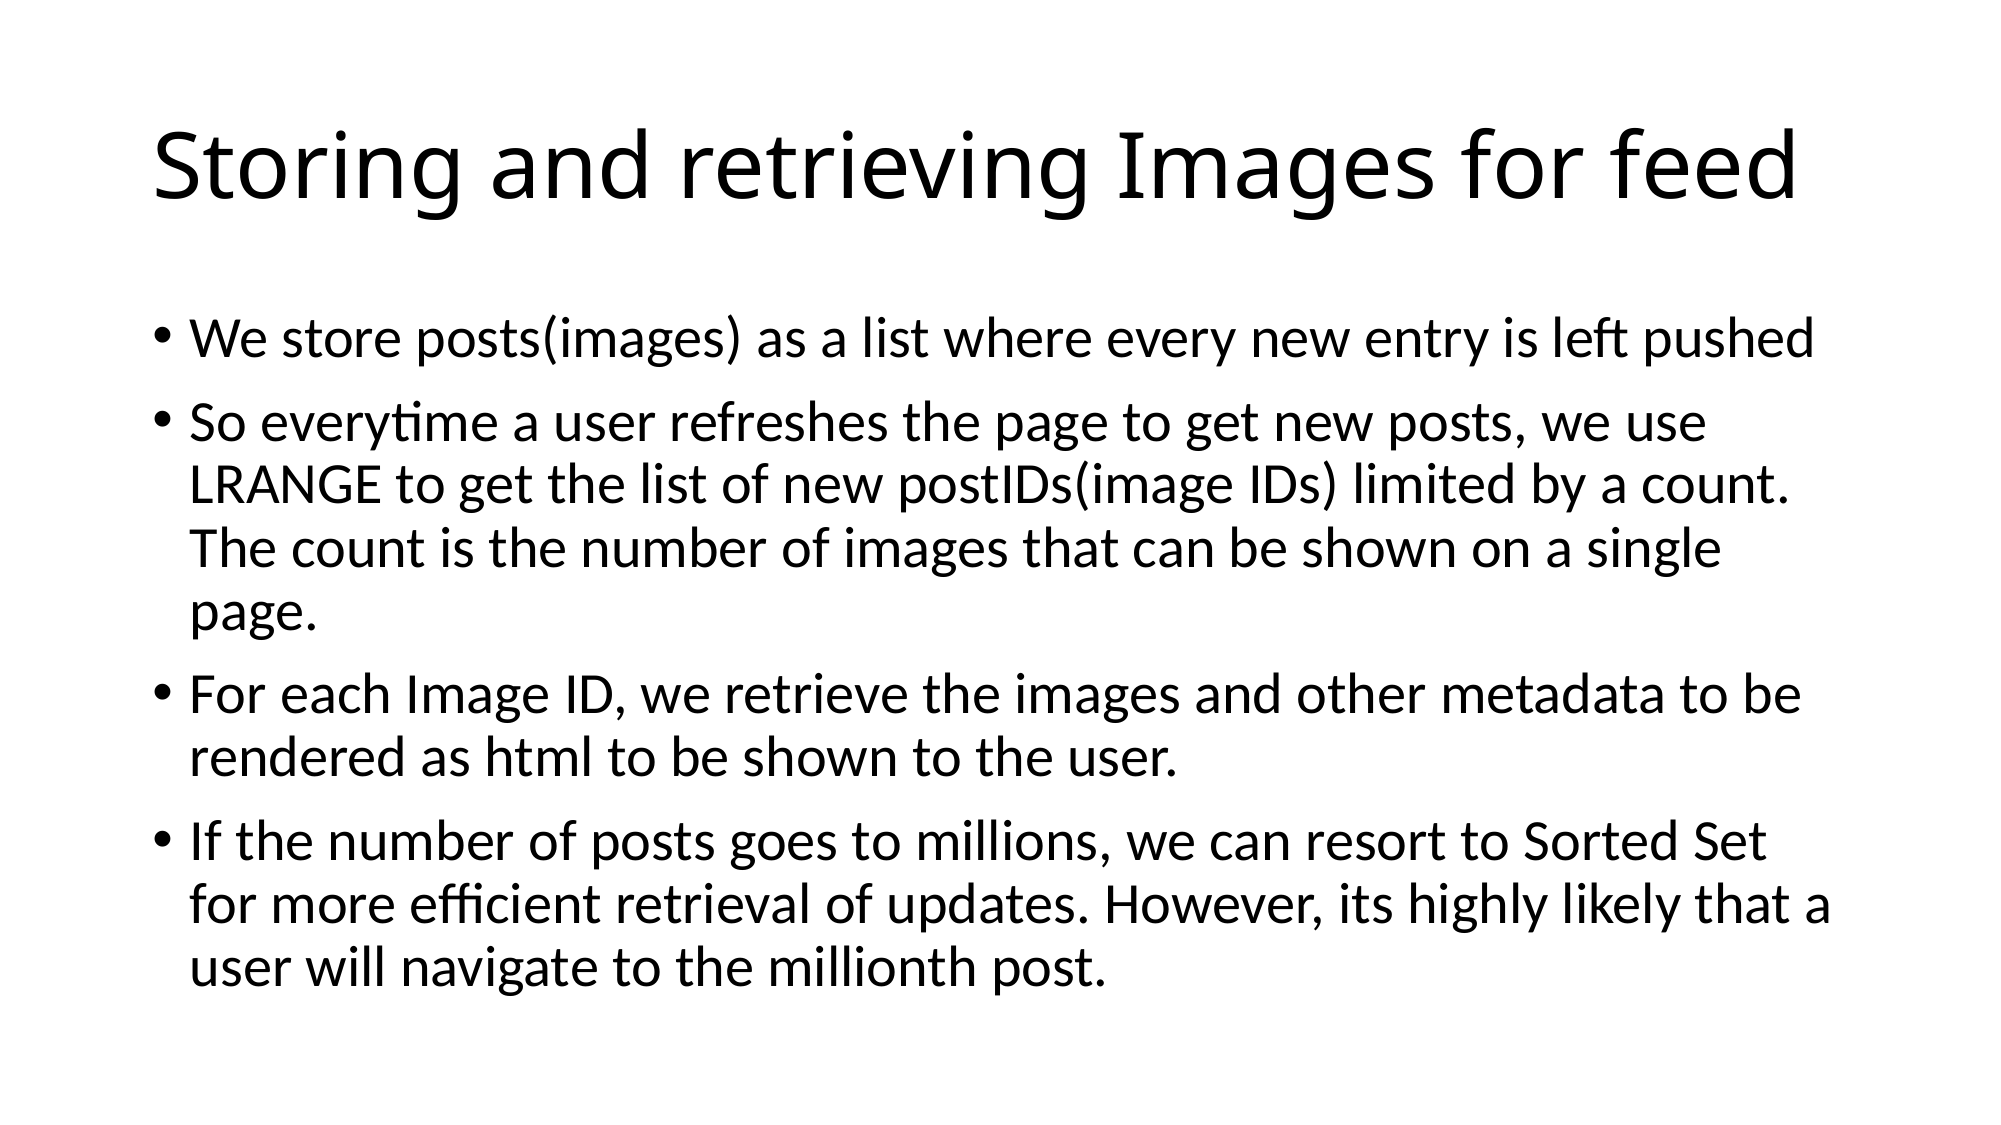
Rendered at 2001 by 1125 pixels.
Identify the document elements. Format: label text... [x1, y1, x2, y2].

list We store posts(images) as a list where every new entry is left pushed So everytime a user refreshes the page to get new posts, we use LRANGE to get the list of new postIDs(image IDs) limited by a count. The count is the number of images that can be shown on a single page. For each Image ID, we retrieve the images and other metadata to be rendered as html to be shown to the user. If the number of posts goes to millions, we can resort to Sorted Set for more efficient retrieval of updates. However, its highly likely that a user will navigate to the millionth post. [137, 299, 1863, 1014]
title Storing and retrieving Images for feed [137, 59, 1863, 278]
